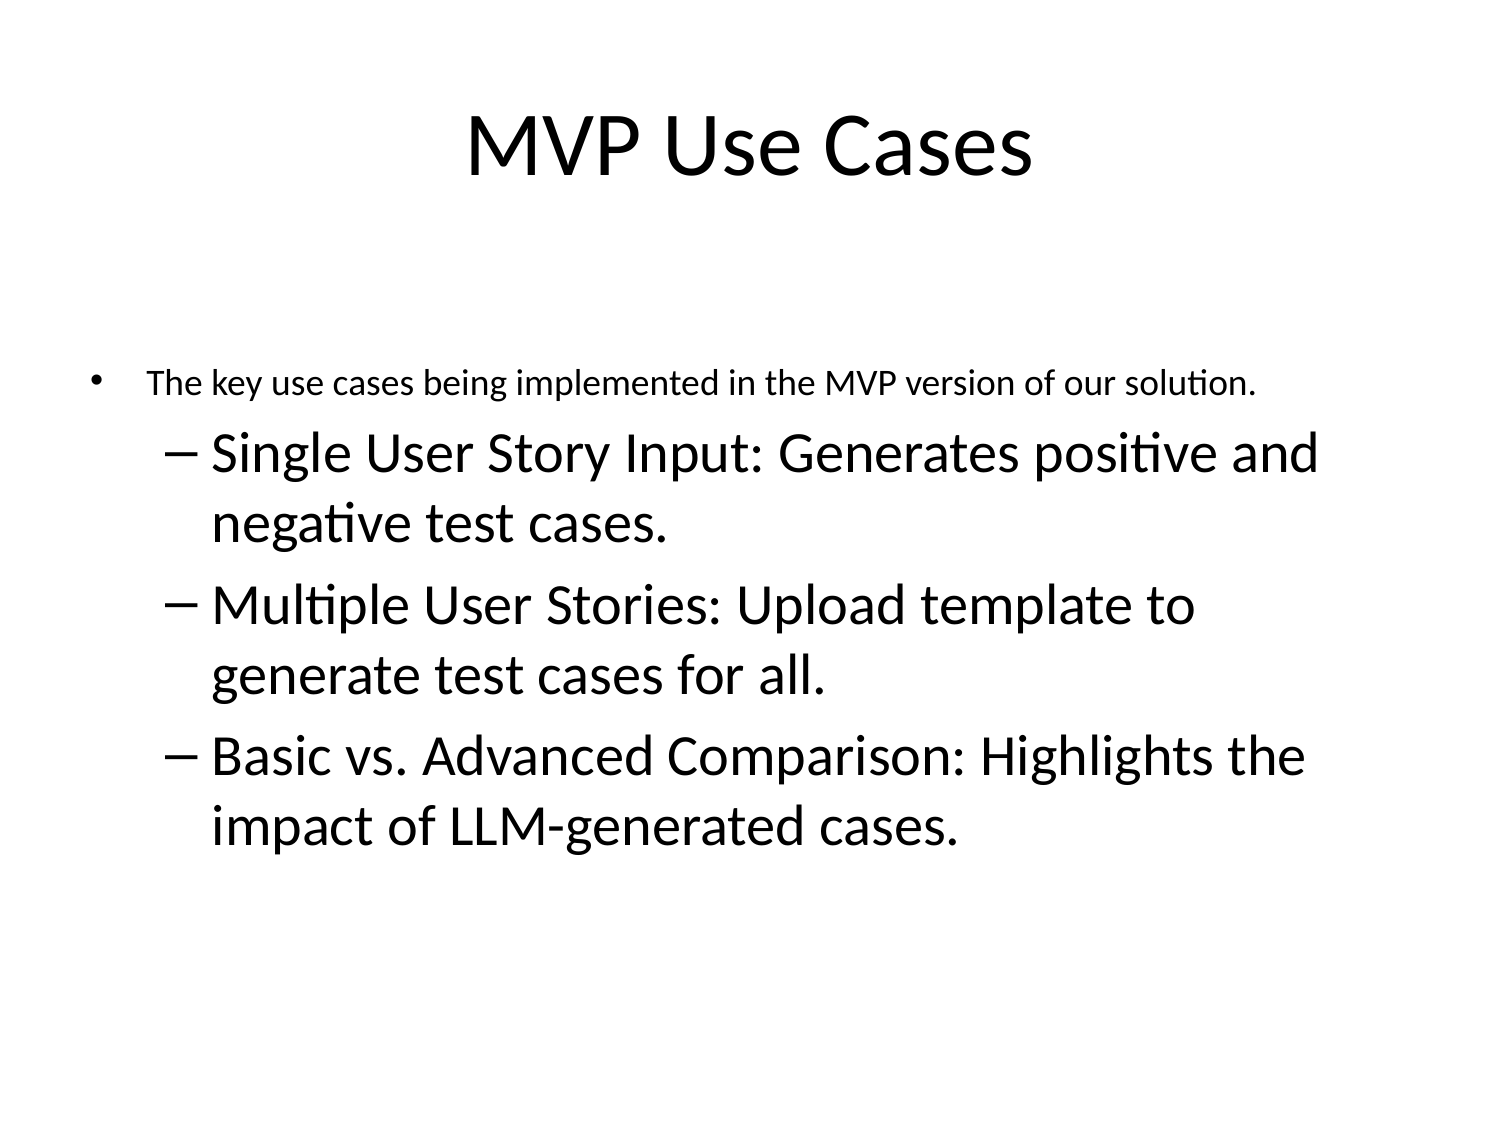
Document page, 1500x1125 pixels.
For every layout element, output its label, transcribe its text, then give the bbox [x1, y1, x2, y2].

title MVP Use Cases [75, 45, 1425, 233]
list The key use cases being implemented in the MVP version of our solution. Single User Story Input: Generates positive and negative test cases. Multiple User Stories: Upload template to generate test cases for all. Basic vs. Advanced Comparison: Highlights the impact of LLM-generated cases. [75, 262, 1425, 1005]
